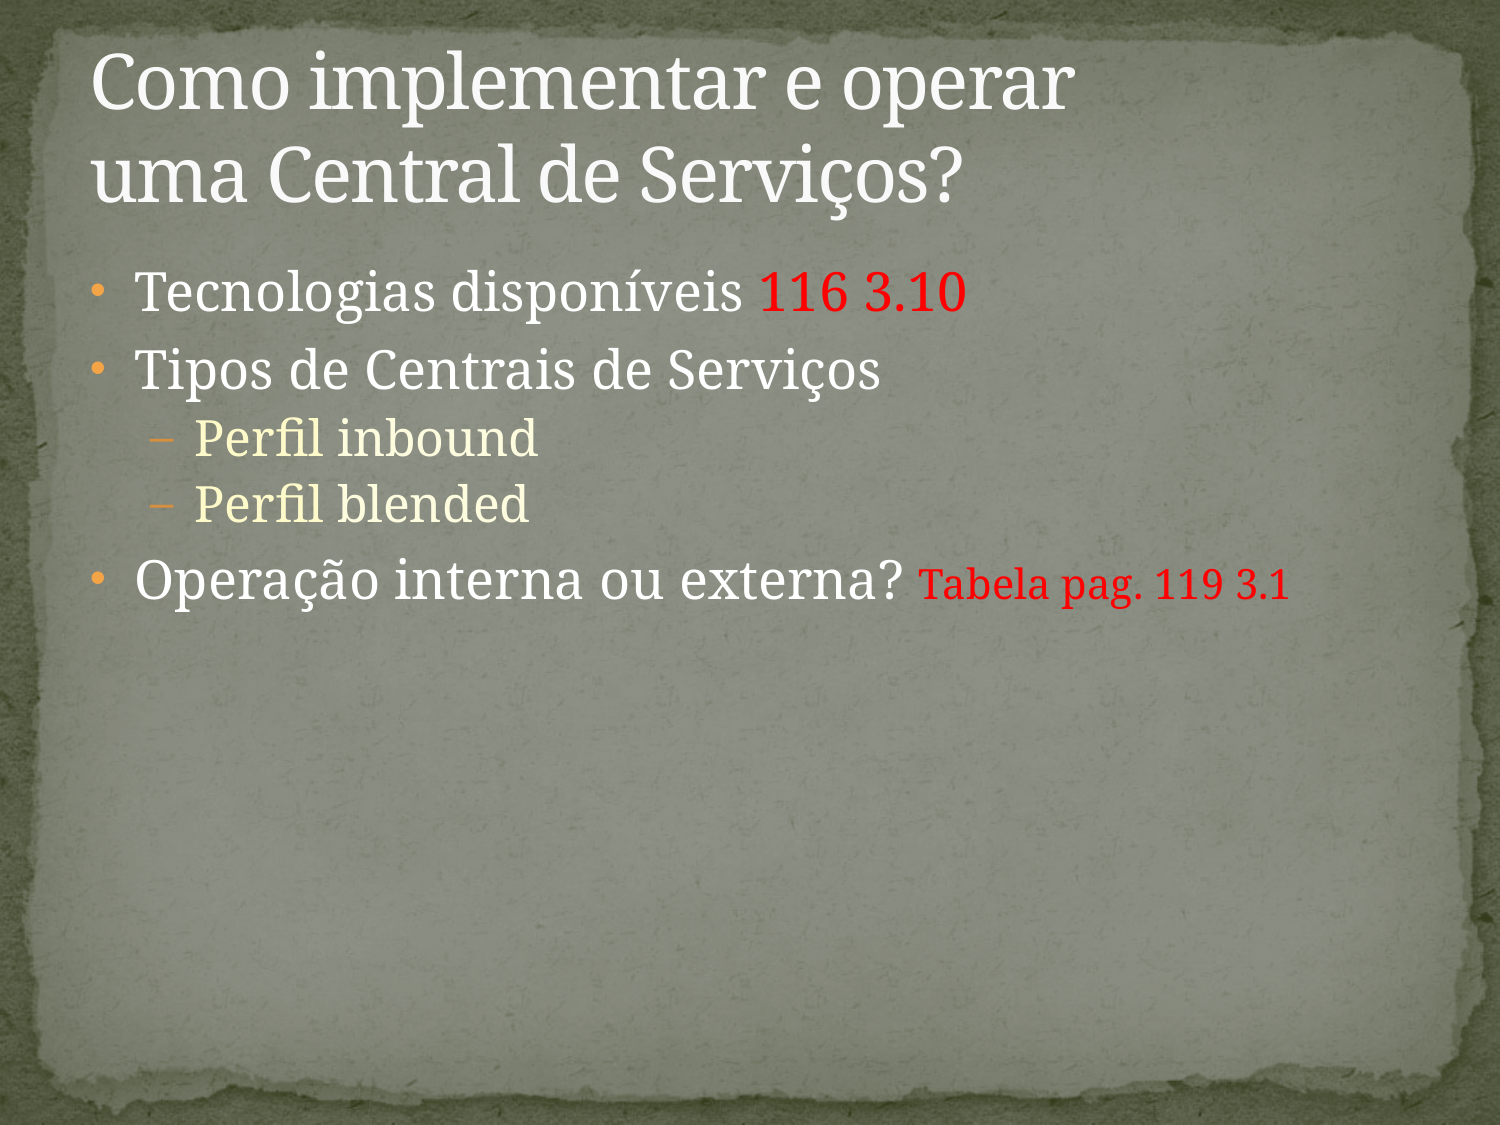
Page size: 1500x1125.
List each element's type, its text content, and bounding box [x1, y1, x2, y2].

title Como implementar e operar uma Central de Serviços? [74, 24, 1425, 225]
list Tecnologias disponíveis 116 3.10 Tipos de Centrais de Serviços Perfil inbound Perfil blended Operação interna ou externa? Tabela pag. 119 3.1 [75, 249, 1425, 1000]
